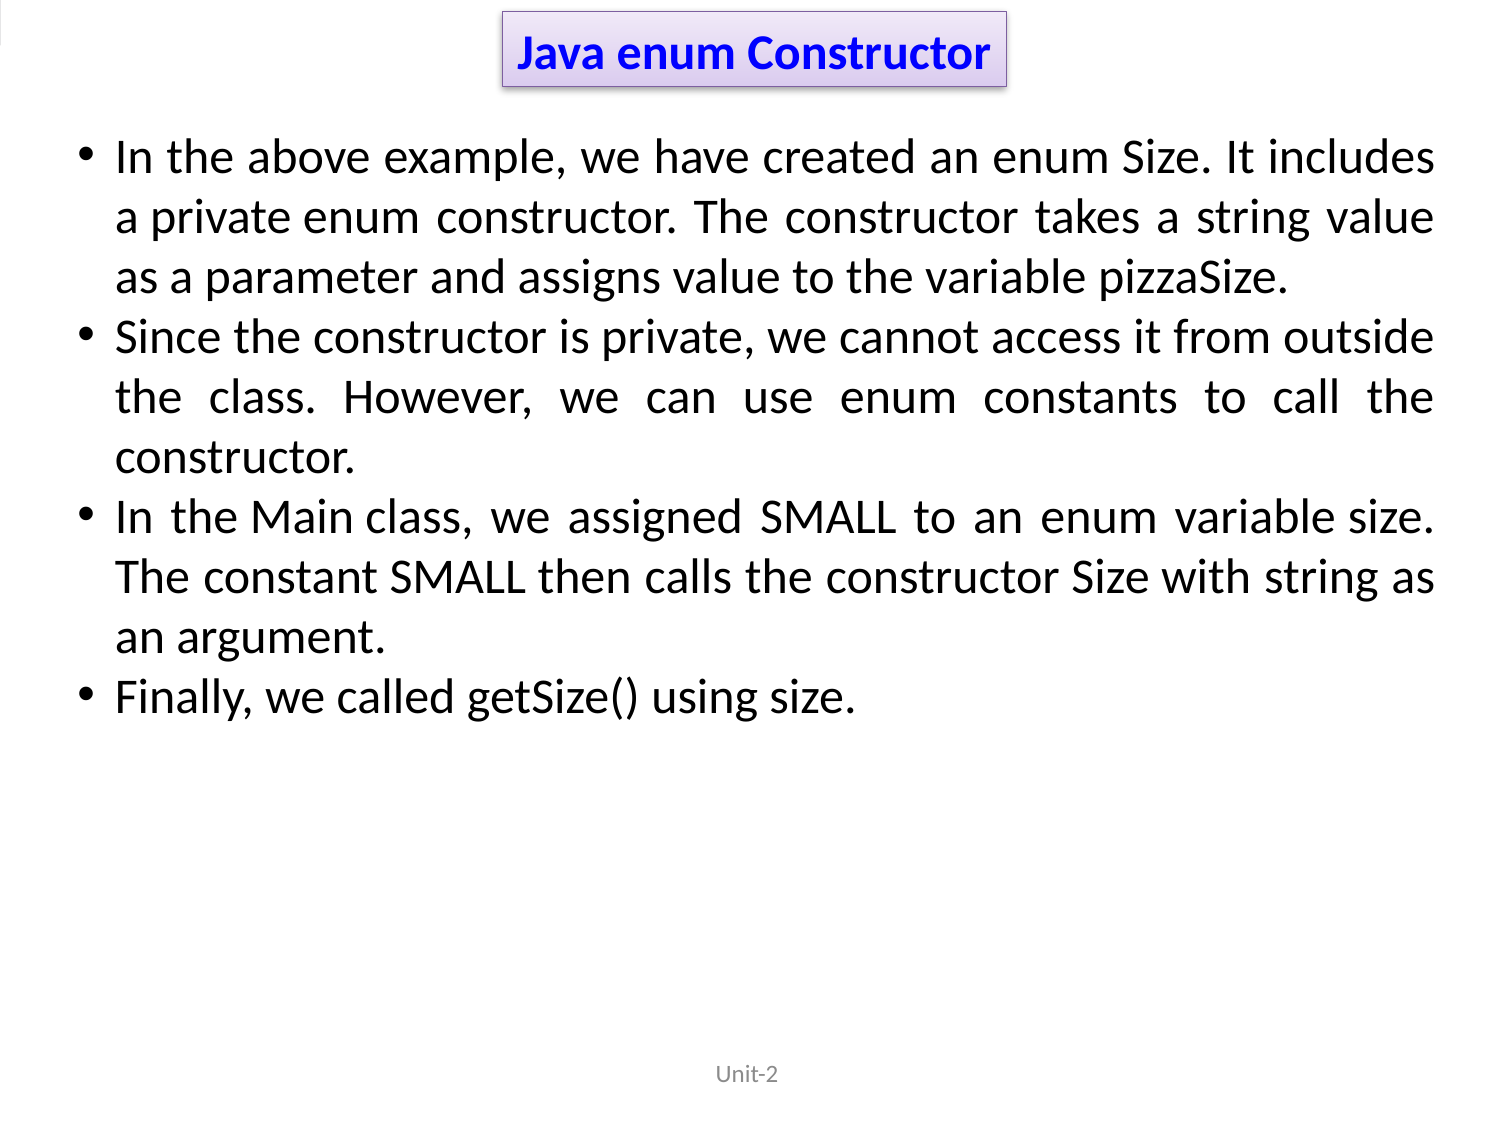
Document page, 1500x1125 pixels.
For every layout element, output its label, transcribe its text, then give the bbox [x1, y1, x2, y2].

text_box In the above example, we have created an enum Size. It includes a private enum constructor. The constructor takes a string value as a parameter and assigns value to the variable pizzaSize. Since the constructor is private, we cannot access it from outside the class. However, we can use enum constants to call the constructor. In the Main class, we assigned SMALL to an enum variable size. The constant SMALL then calls the constructor Size with string as an argument. Finally, we called getSize() using size. [62, 115, 1450, 731]
footer Unit-2 [512, 1042, 988, 1103]
text_box Java enum Constructor [502, 11, 1007, 87]
